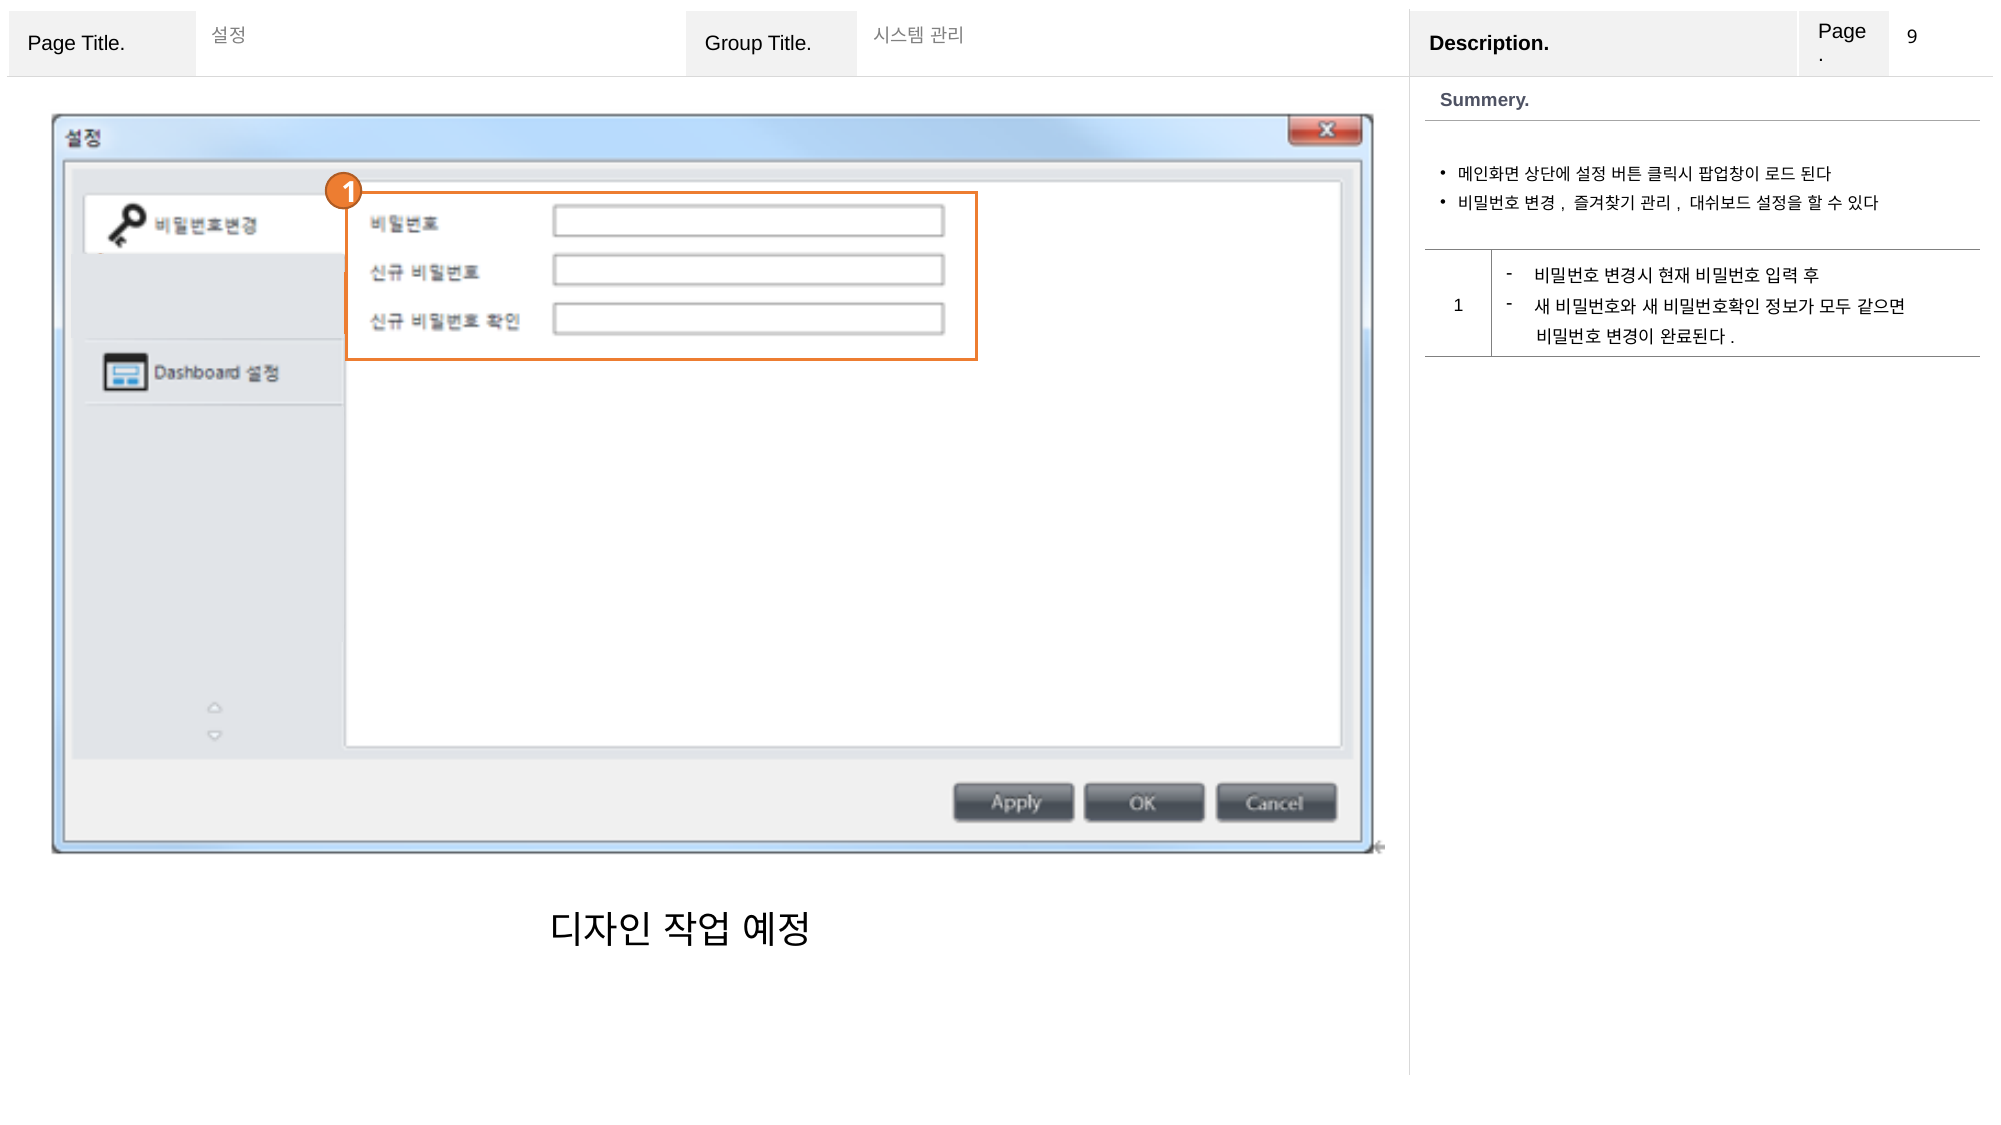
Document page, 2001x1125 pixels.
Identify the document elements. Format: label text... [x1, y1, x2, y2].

table_header Summery. [1425, 78, 1980, 120]
text_box 9 [1892, 17, 2000, 58]
list 시스템 관리 [858, 18, 1405, 55]
picture [48, 108, 1385, 863]
table_cell 비밀번호 변경시 현재 비밀번호 입력 후 새 비밀번호와 새 비밀번호확인 정보가 모두 같으면 비밀번호 변경이 완료된다. [1492, 250, 1980, 356]
table_cell 메인화면 상단에 설정 버튼 클릭시 팝업창이 로드 된다 비밀번호 변경, 즐겨찾기 관리, 대쉬보드 설정을 할 수 있다 [1425, 121, 1980, 249]
text_box 디자인 작업 예정 [534, 898, 899, 959]
list 설정 [196, 18, 684, 55]
table_cell 1 [1425, 250, 1491, 356]
